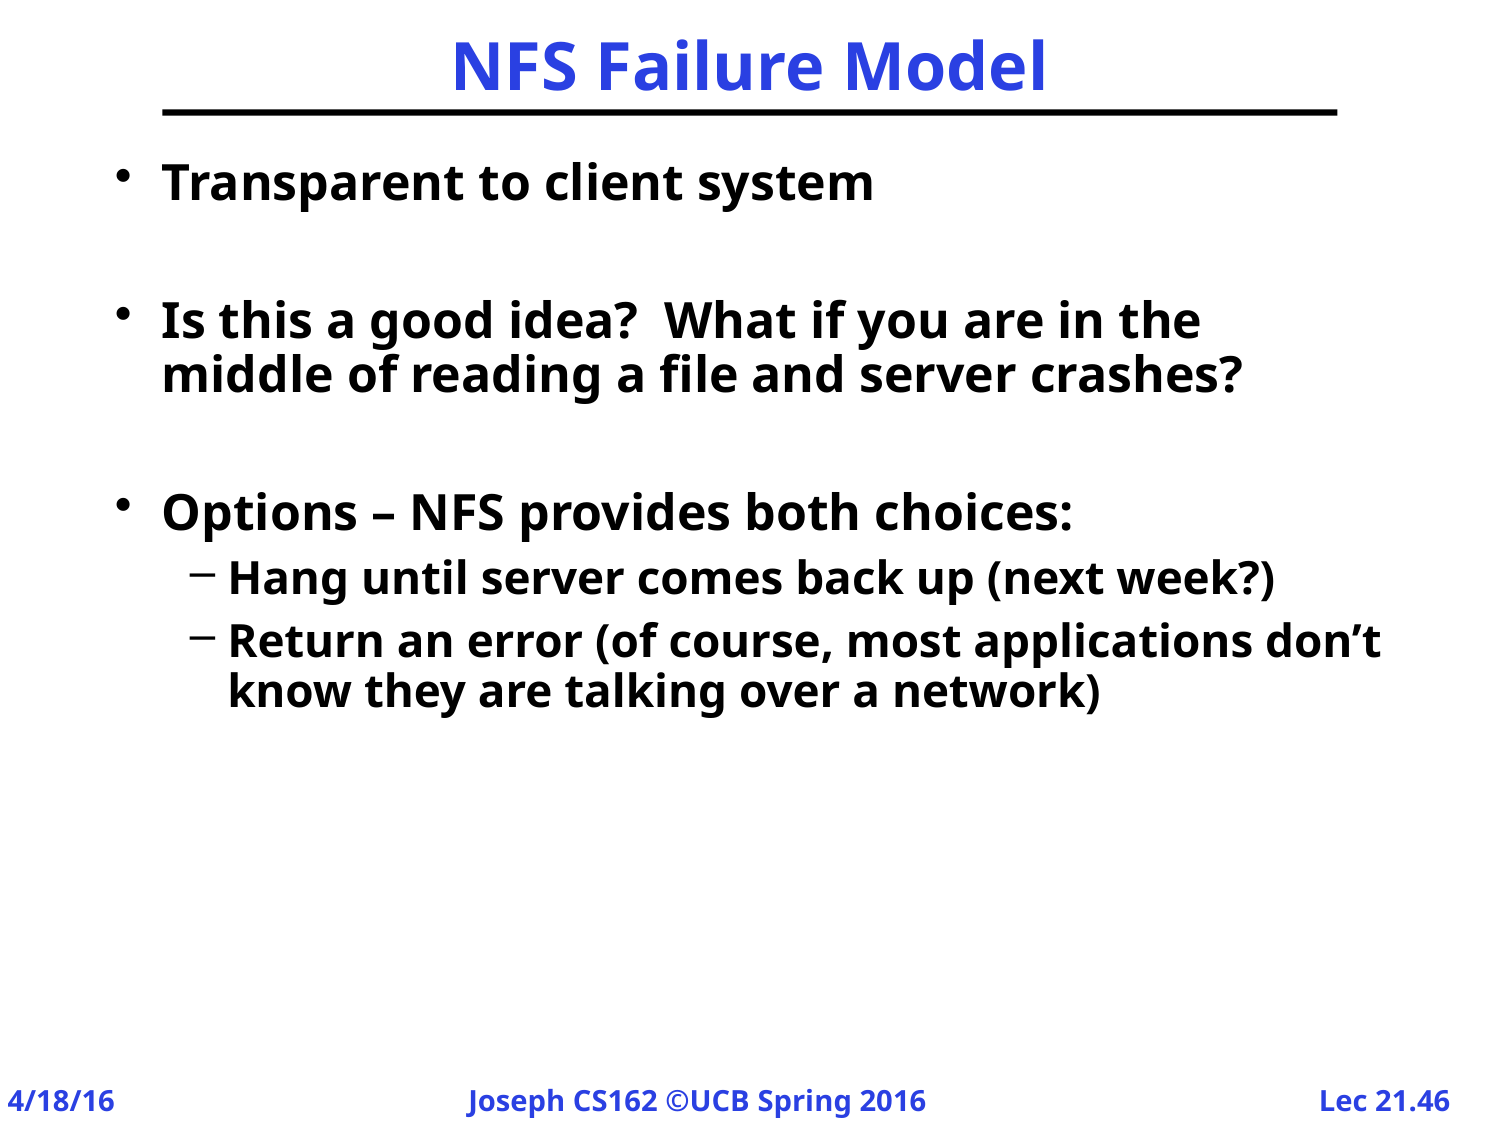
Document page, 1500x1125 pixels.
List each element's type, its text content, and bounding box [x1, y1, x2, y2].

list Transparent to client system Is this a good idea? What if you are in the middle of reading a file and server crashes? Options – NFS provides both choices: Hang until server comes back up (next week?) Return an error (of course, most applications don’t know they are talking over a network) [99, 149, 1400, 988]
title NFS Failure Model [162, 24, 1338, 113]
